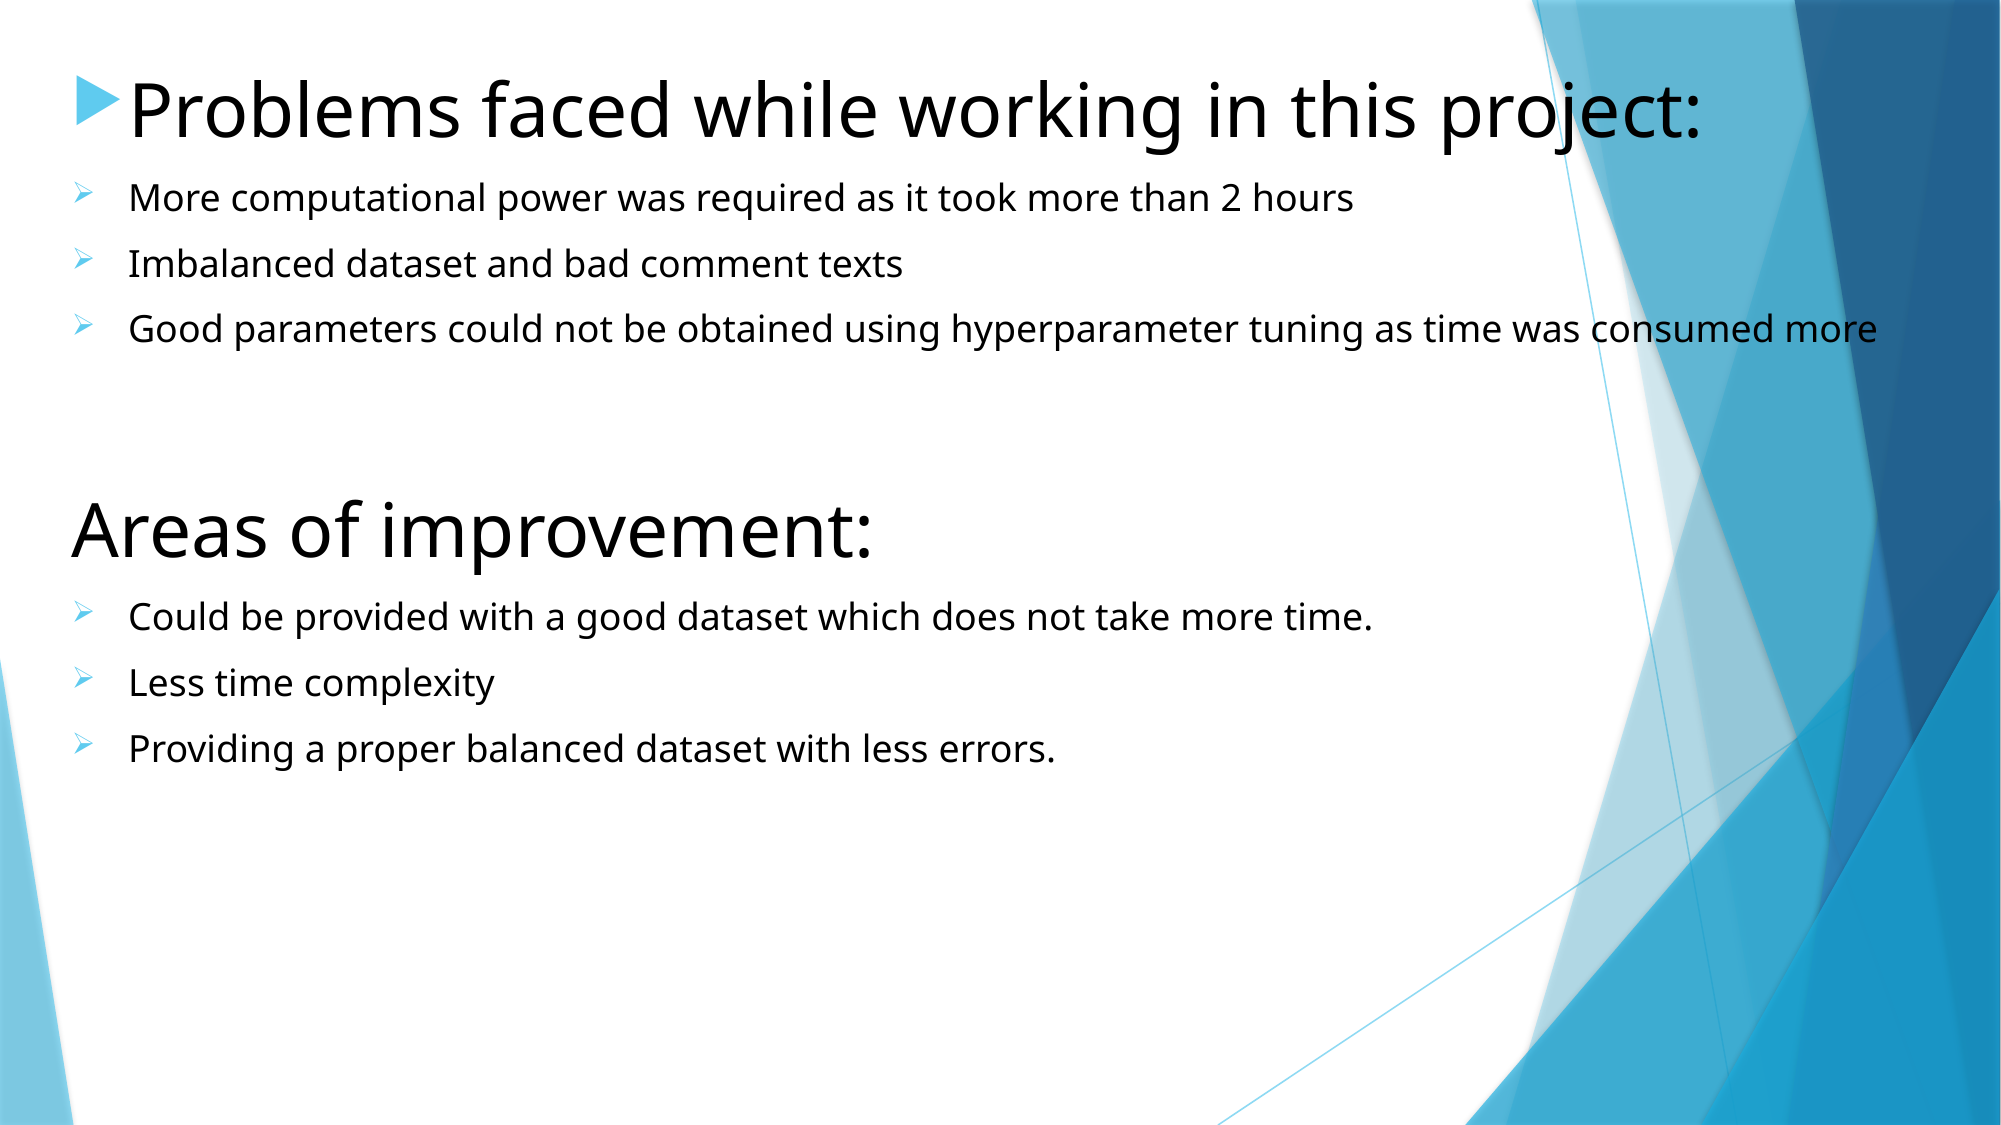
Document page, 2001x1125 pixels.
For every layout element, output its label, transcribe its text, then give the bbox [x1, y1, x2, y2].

list Problems faced while working in this project: More computational power was required as it took more than 2 hours Imbalanced dataset and bad comment texts Good parameters could not be obtained using hyperparameter tuning as time was consumed more Areas of improvement: Could be provided with a good dataset which does not take more time. Less time complexity Providing a proper balanced dataset with less errors. [56, 55, 2000, 1053]
